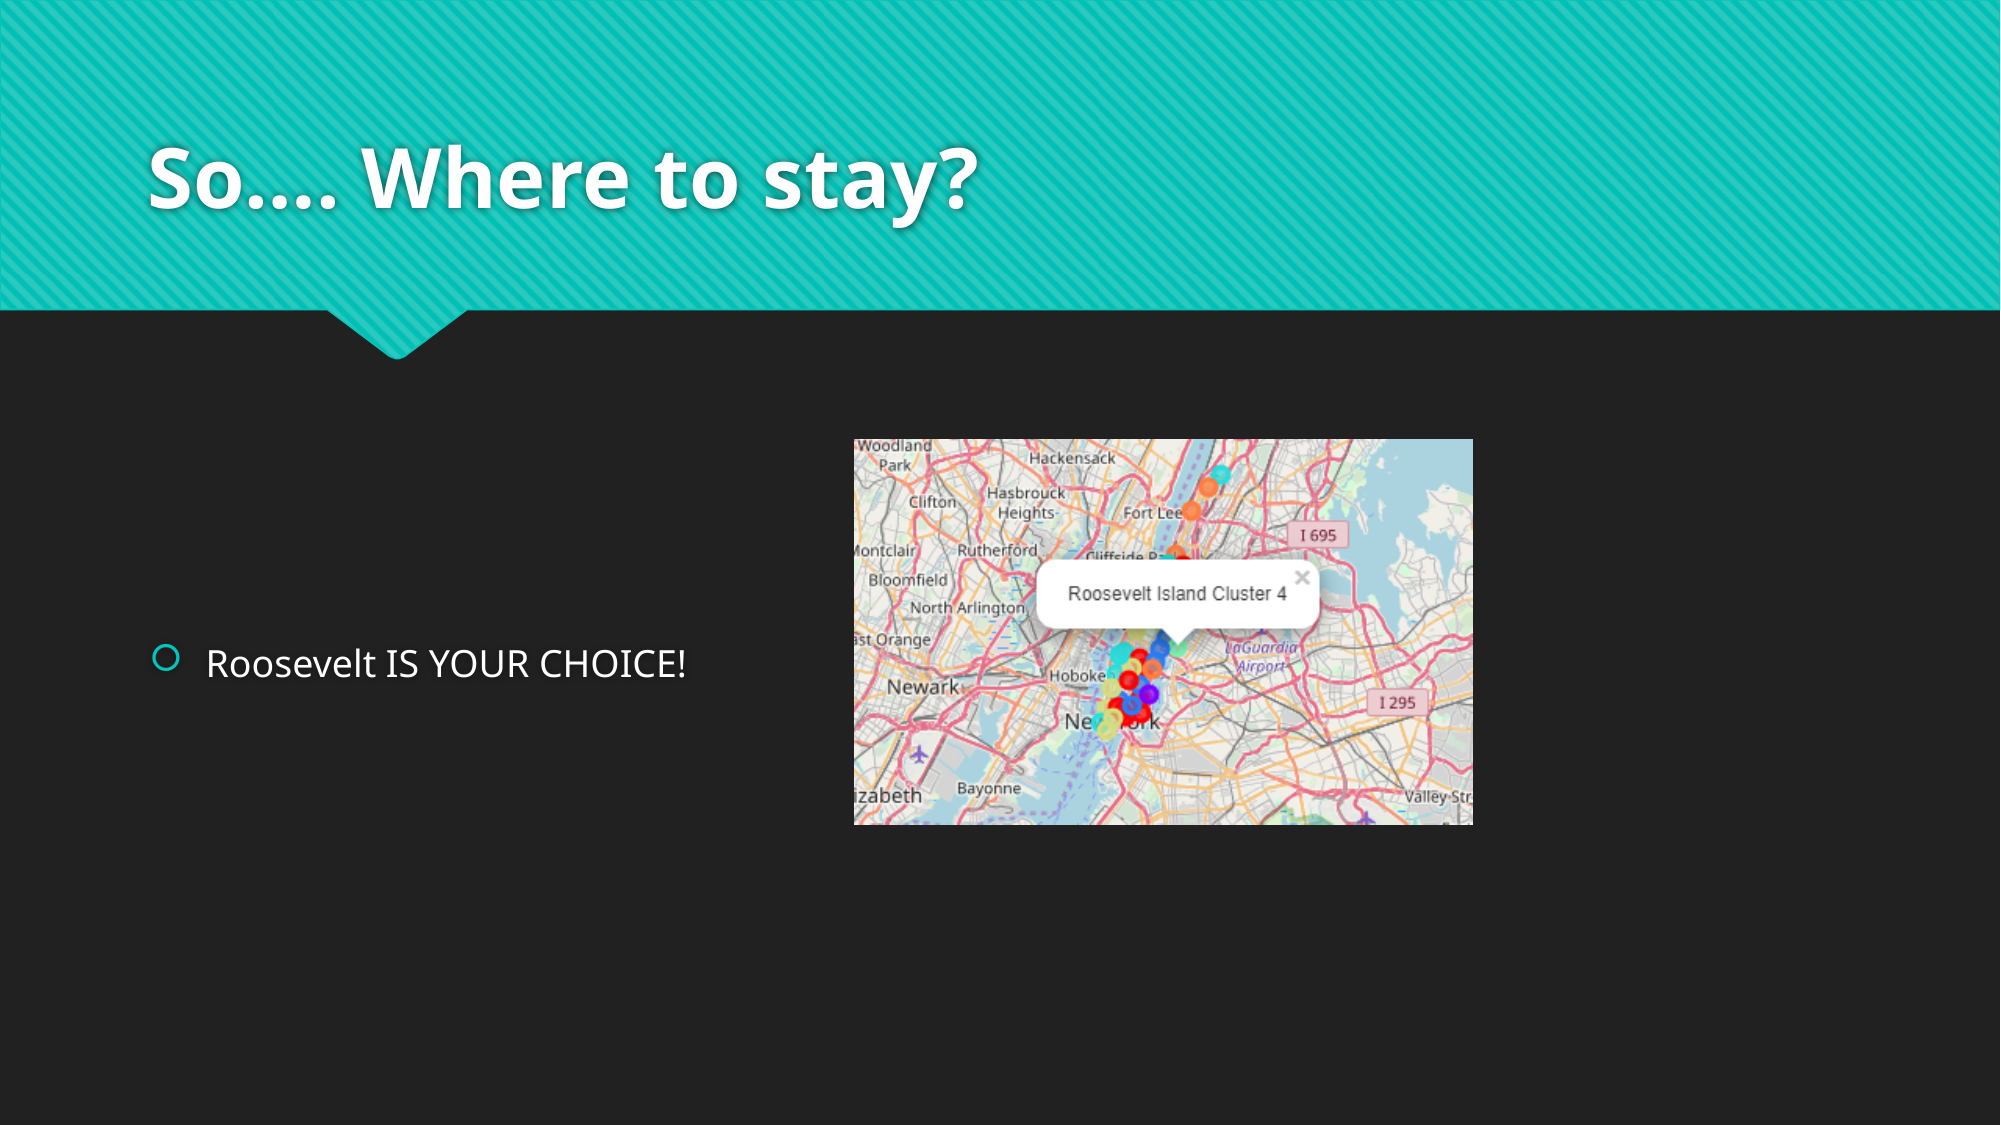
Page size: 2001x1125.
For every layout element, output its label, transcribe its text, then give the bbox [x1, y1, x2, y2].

list Roosevelt IS YOUR CHOICE! [134, 364, 1866, 962]
picture [853, 439, 1474, 825]
title So…. Where to stay? [132, 73, 1868, 233]
